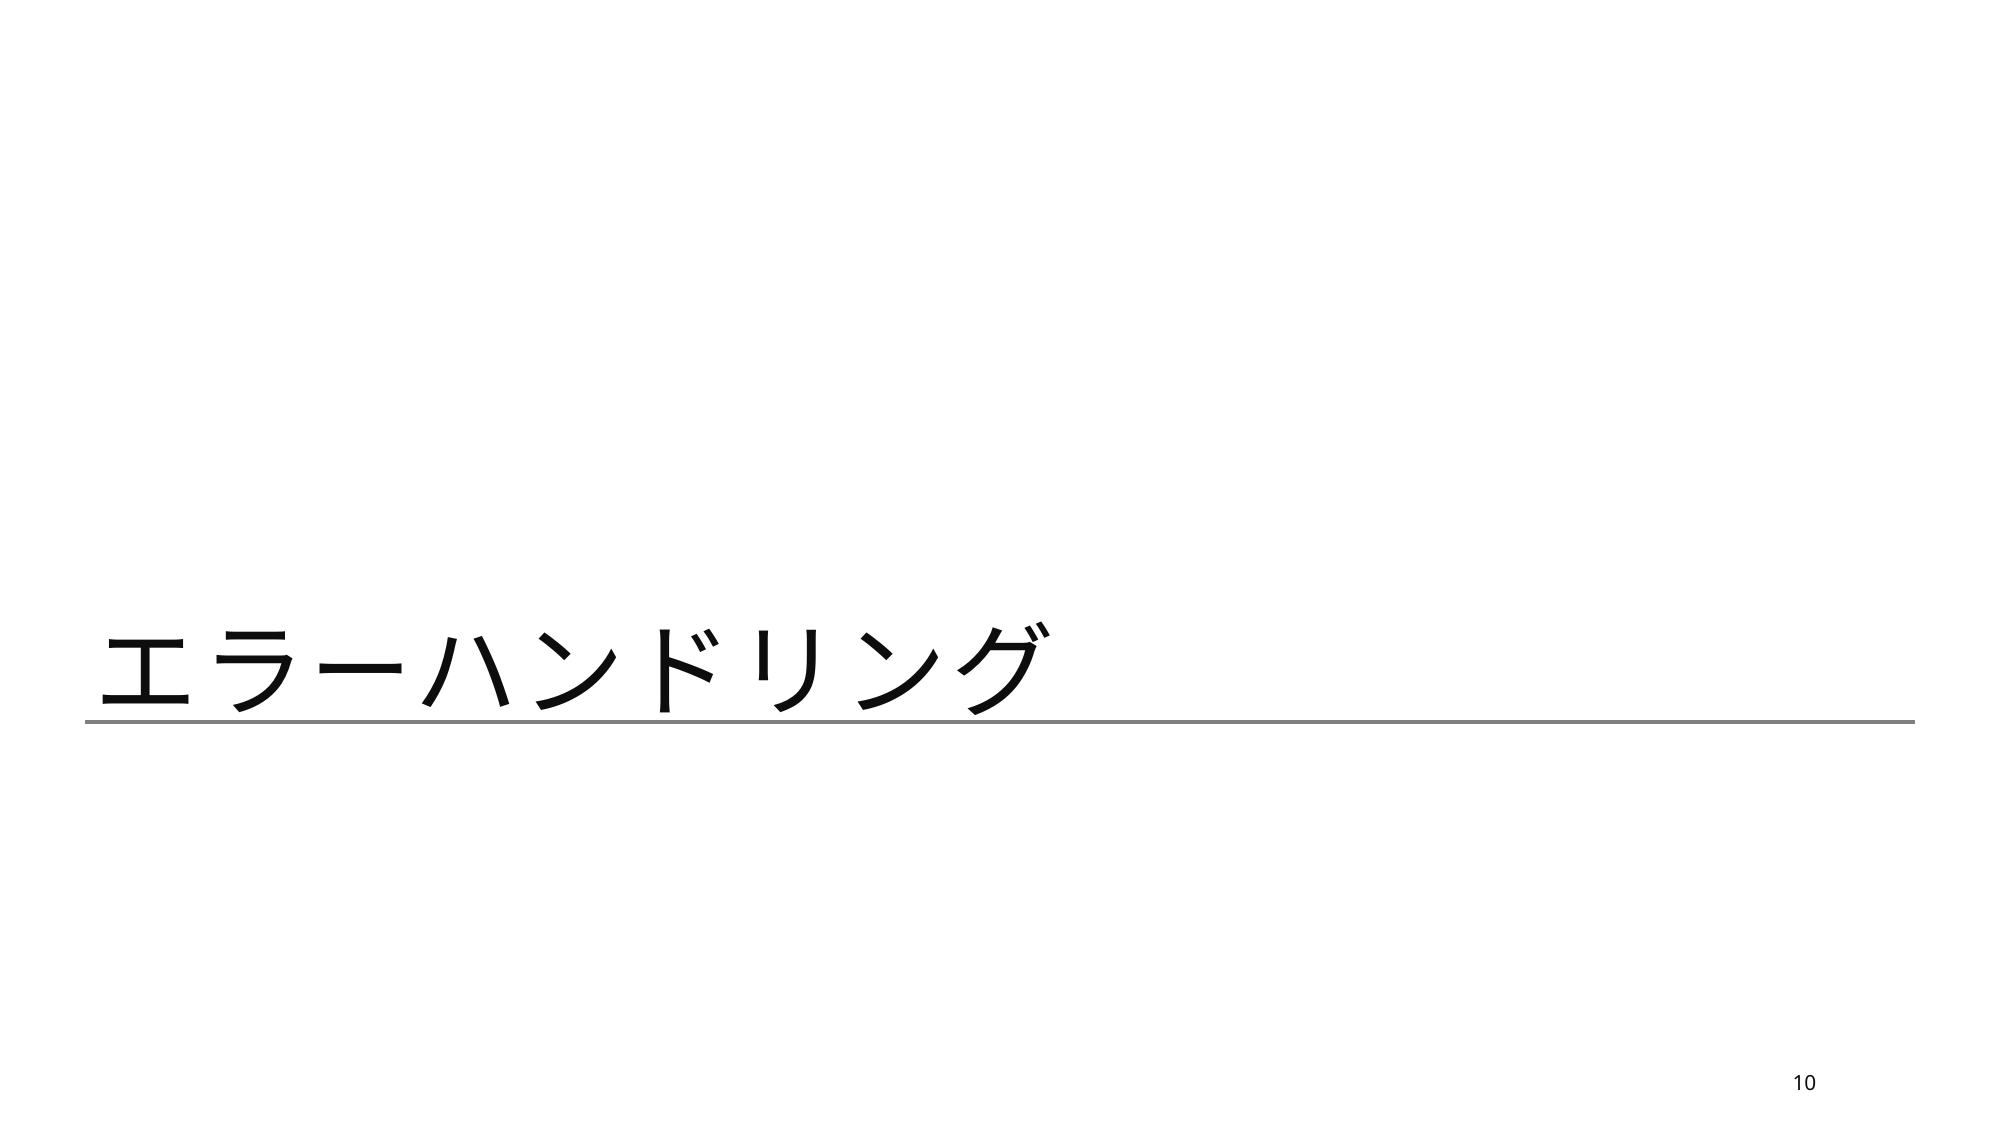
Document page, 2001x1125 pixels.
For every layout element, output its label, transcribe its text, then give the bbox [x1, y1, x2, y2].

slide_number 10 [1777, 1061, 1898, 1107]
title エラーハンドリング [79, 621, 1915, 736]
